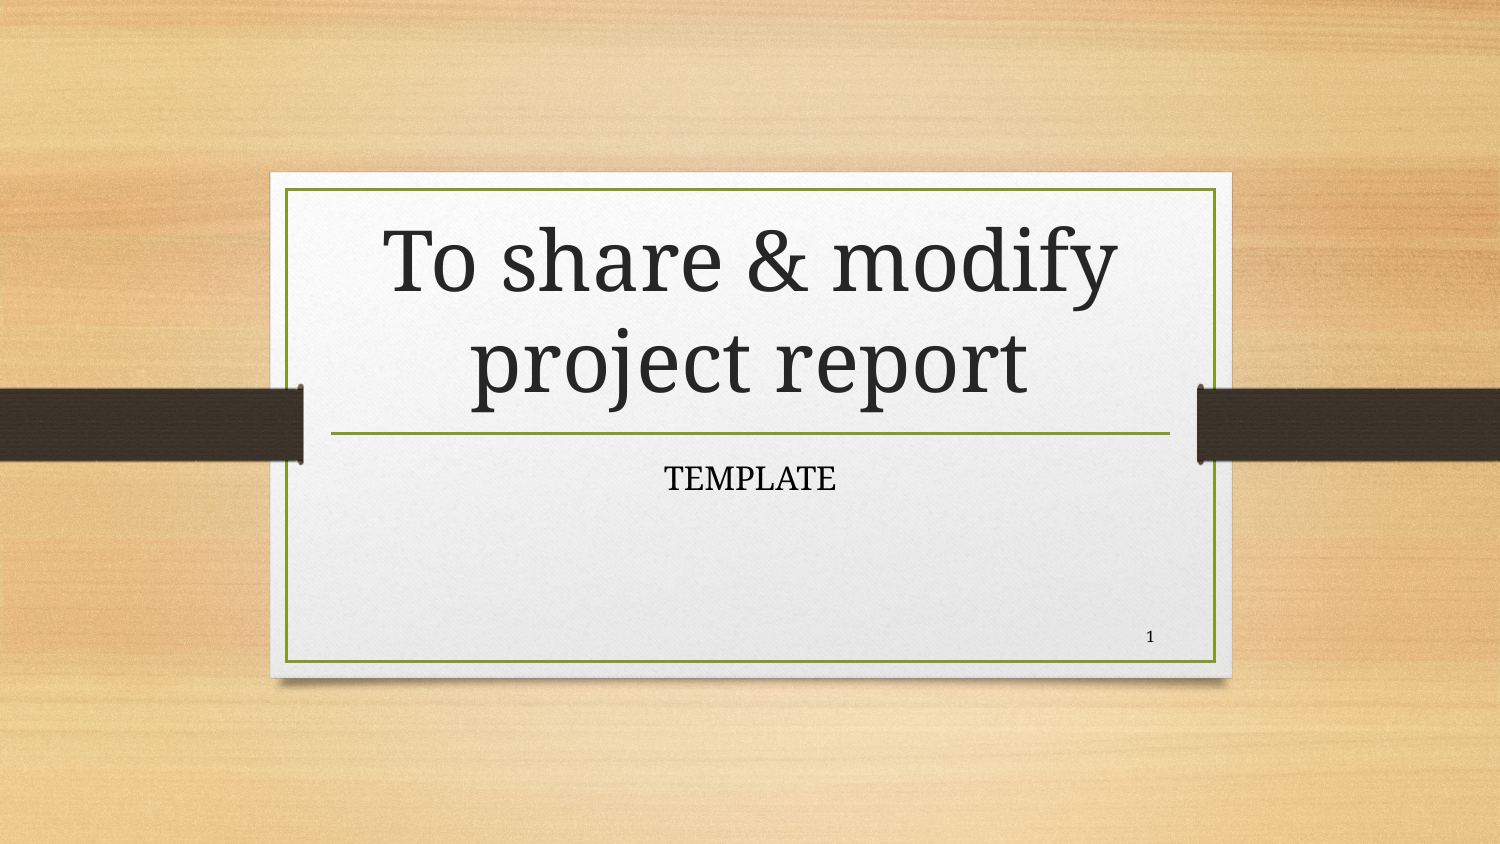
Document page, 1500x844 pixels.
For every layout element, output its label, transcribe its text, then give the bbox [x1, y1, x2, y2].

subtitle TEMPLATE [331, 450, 1170, 613]
picture [0, 0, 1500, 844]
title To share & modify project report [331, 230, 1170, 417]
slide_number 1 [1101, 619, 1170, 655]
